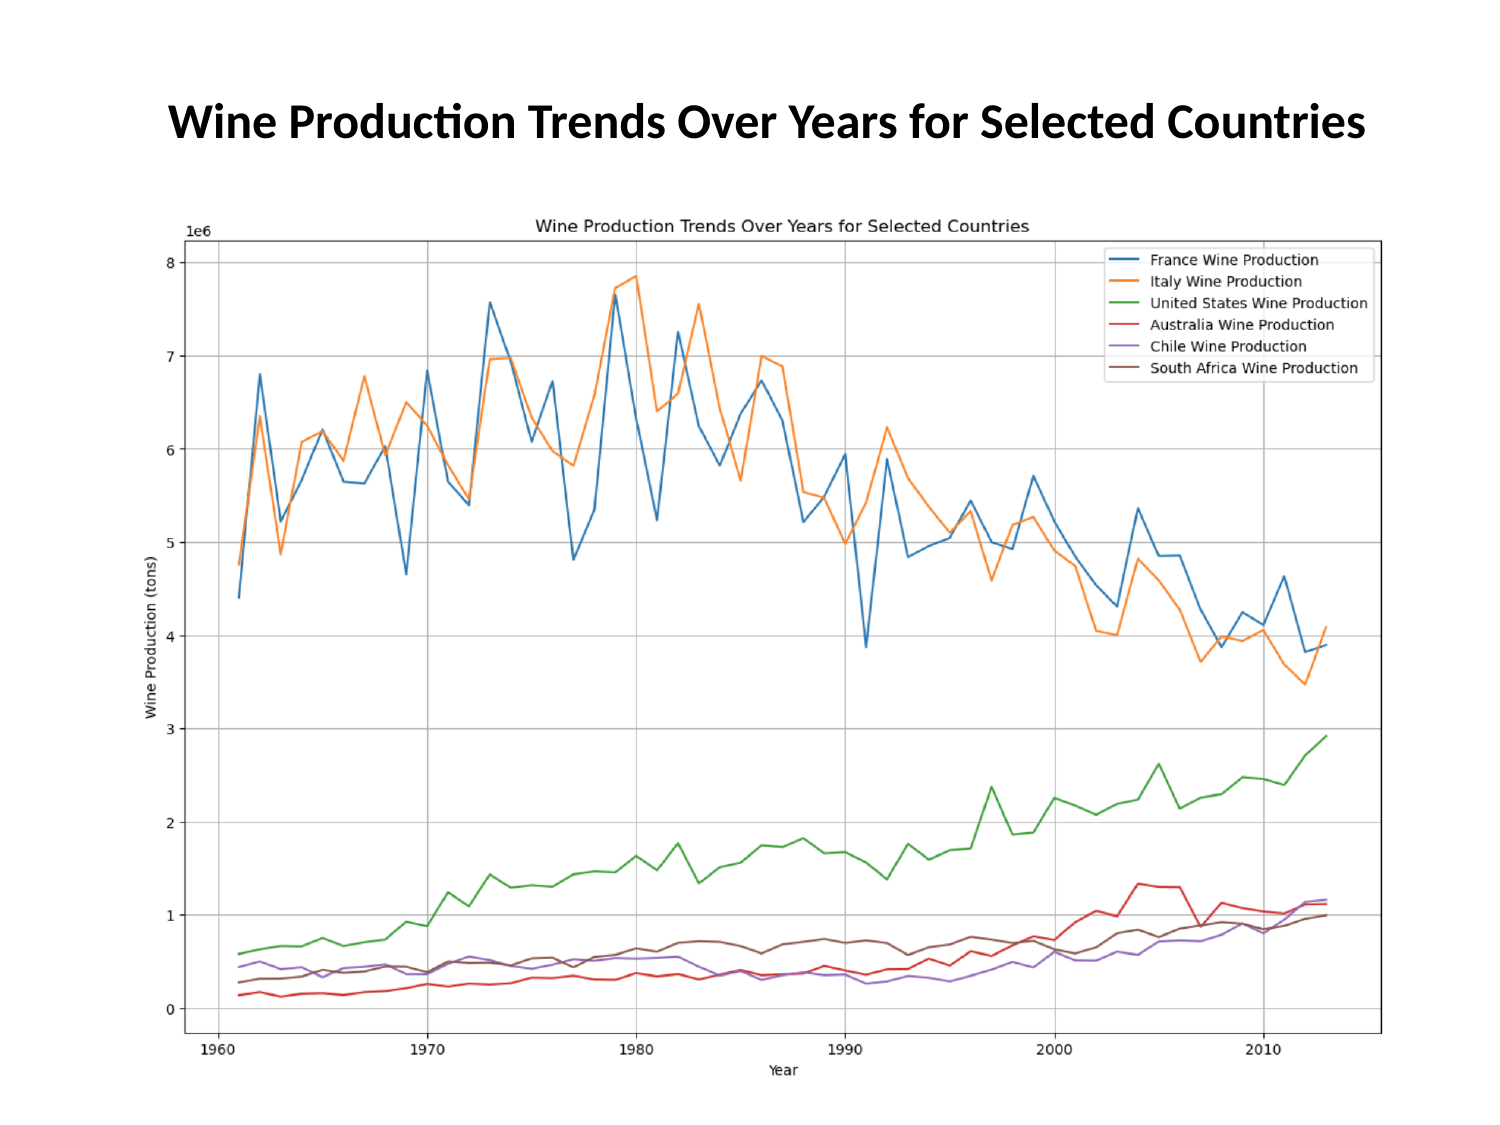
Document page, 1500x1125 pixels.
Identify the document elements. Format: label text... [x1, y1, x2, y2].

picture [140, 200, 1395, 1094]
text_box Wine Production Trends Over Years for Selected Countries [153, 81, 1382, 157]
